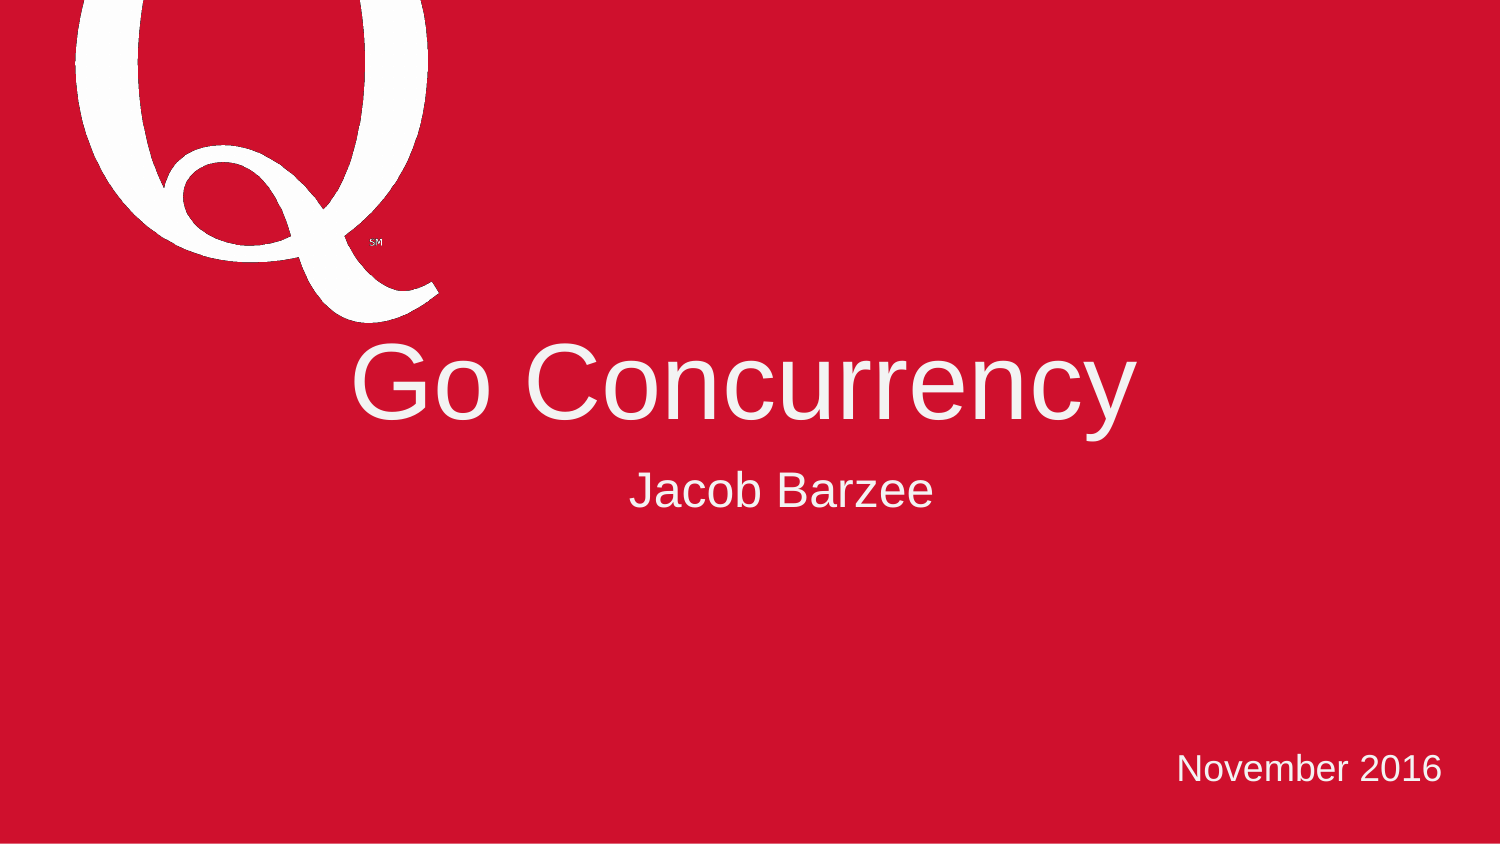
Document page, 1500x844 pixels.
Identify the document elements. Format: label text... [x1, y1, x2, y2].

title Jacob Barzee [82, 343, 1481, 534]
picture [74, 0, 439, 324]
subtitle November 2016 [59, 728, 1458, 817]
title Go Concurrency [59, 268, 1458, 458]
